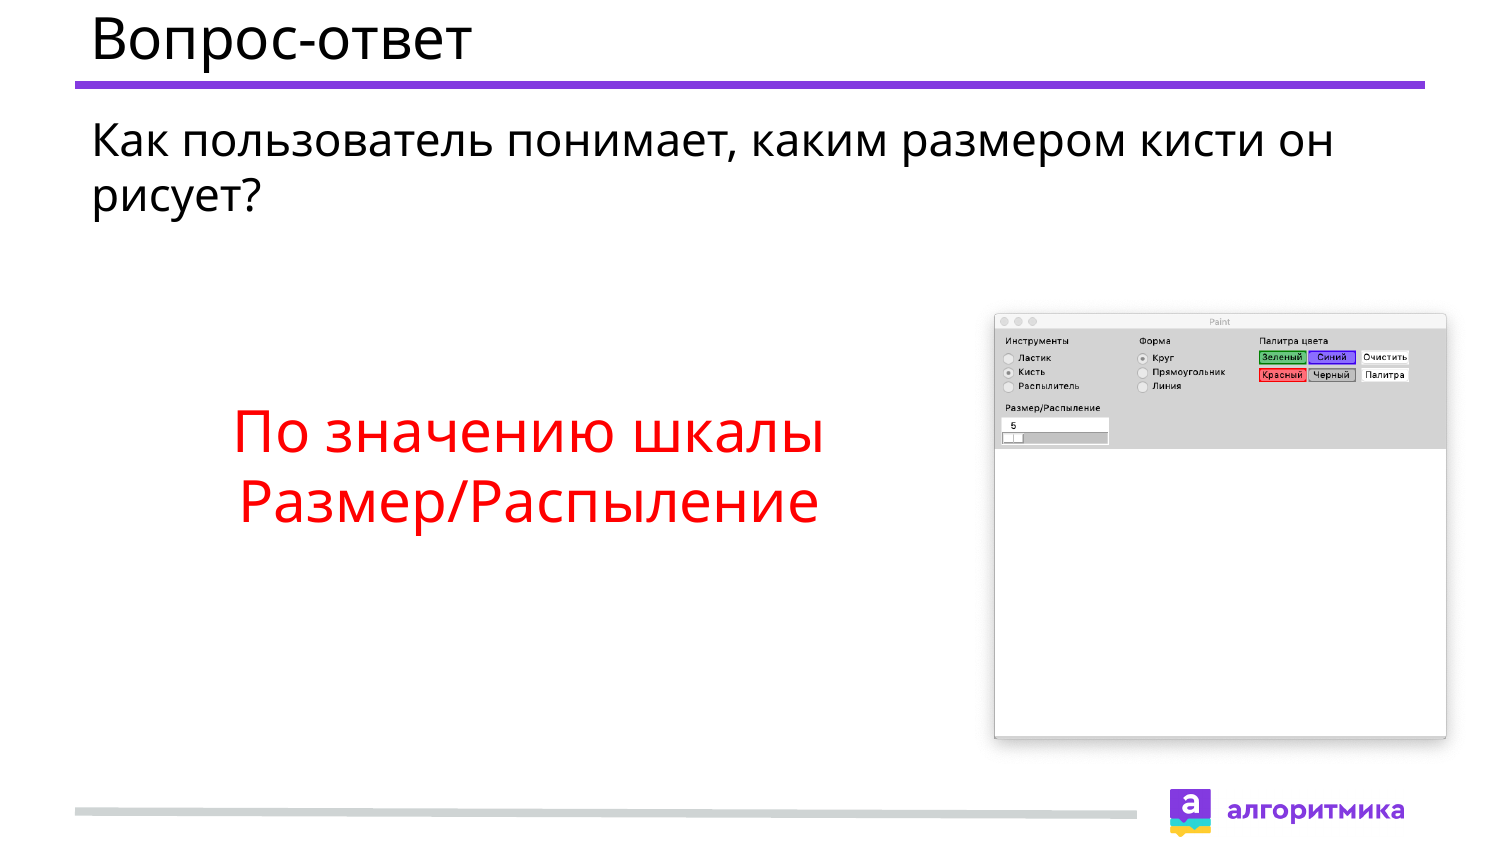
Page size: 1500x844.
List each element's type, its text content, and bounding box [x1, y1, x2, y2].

list Как пользователь понимает, каким размером кисти он рисует? [75, 96, 1425, 248]
picture [1170, 789, 1404, 837]
text_box По значению шкалы Размер/Распыление [164, 386, 894, 571]
title Вопрос-ответ [75, 0, 1425, 73]
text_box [970, 295, 1470, 768]
